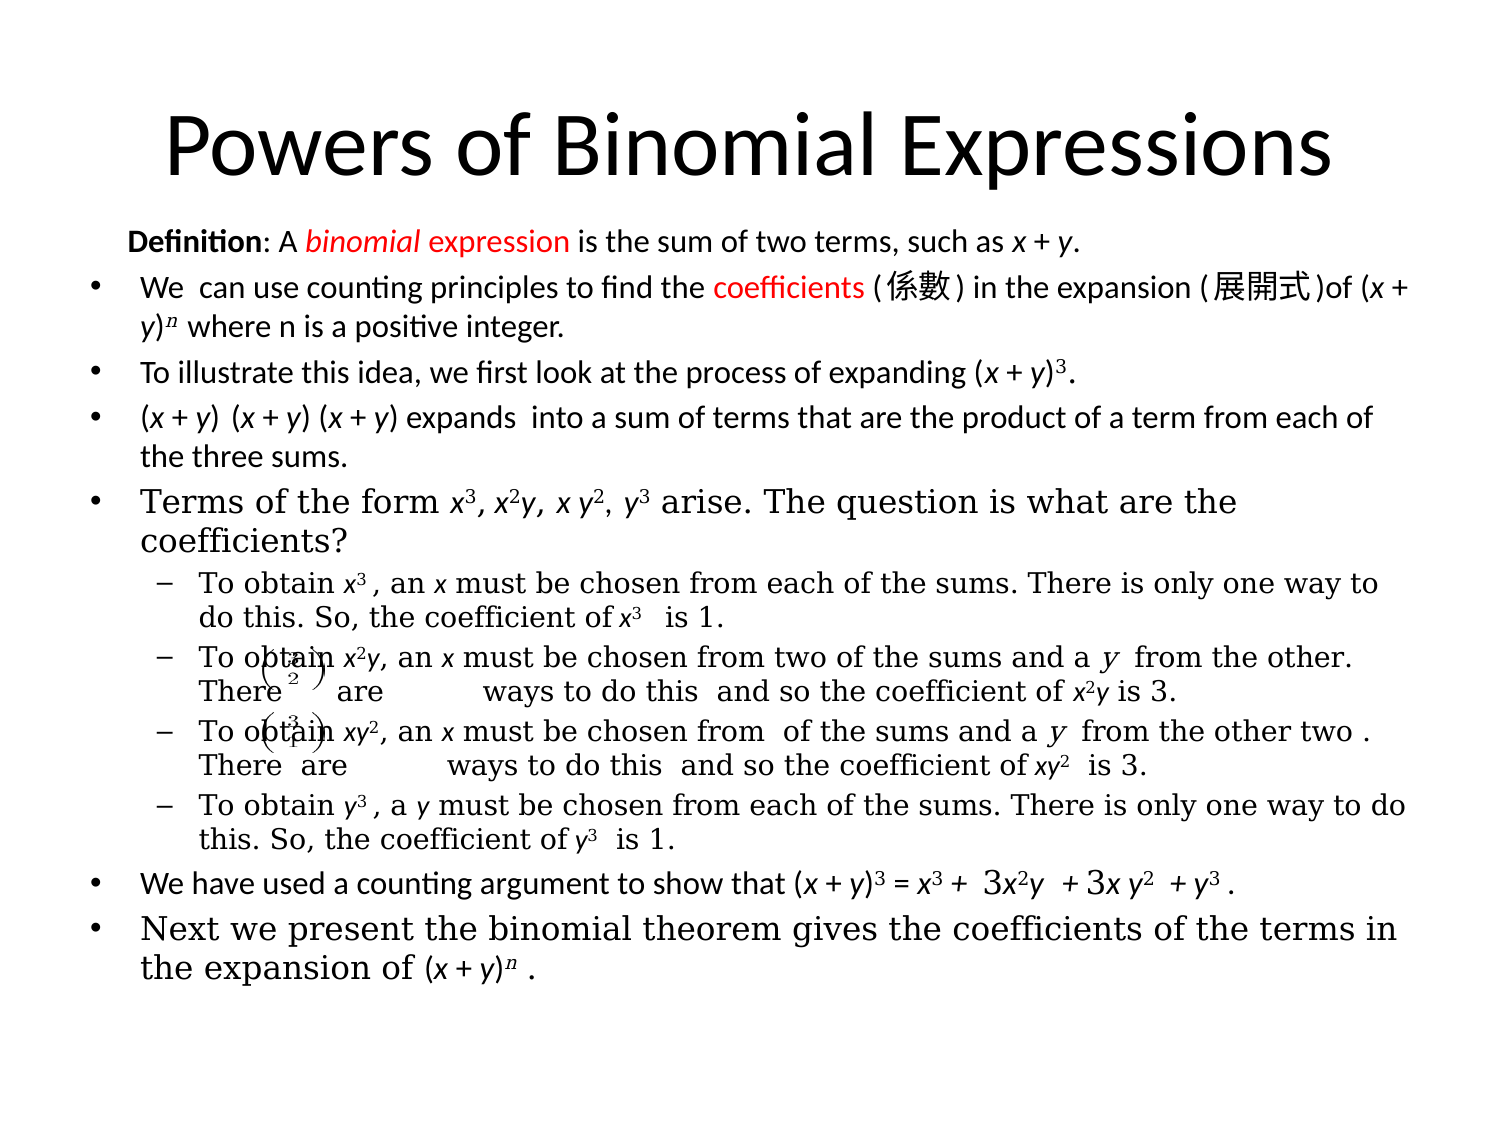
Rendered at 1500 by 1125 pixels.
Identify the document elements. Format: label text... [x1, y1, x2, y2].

picture [262, 649, 326, 691]
list Definition: A binomial expression is the sum of two terms, such as x + y. We can use counting principles to find the coefficients (係數) in the expansion (展開式)of (x + y)n where n is a positive integer. To illustrate this idea, we first look at the process of expanding (x + y)3. (x + y) (x + y) (x + y) expands into a sum of terms that are the product of a term from each of the three sums. Terms of the form x3, x2y, x y2, y3 arise. The question is what are the coefficients? To obtain x3 , an x must be chosen from each of the sums. There is only one way to do this. So, the coefficient of x3 is 1. To obtain x2y, an x must be chosen from two of the sums and a y from the other. There are ways to do this and so the coefficient of x2y is 3. To obtain xy2, an x must be chosen from of the sums and a y from the other two . There are ways to do this and so the coefficient of xy2 is 3. To obtain y3 , a y must be chosen from each of the sums. There is only one way to do this. So, the coefficient of y3 is 1. We have used a counting argument to show that (x + y)3 = x3 + 3x2y + 3x y2 + y3 . Next we present the binomial theorem gives the coefficients of the terms in the expansion of (x + y)n . [75, 212, 1425, 1005]
title Powers of Binomial Expressions [75, 45, 1425, 212]
picture [262, 712, 326, 753]
